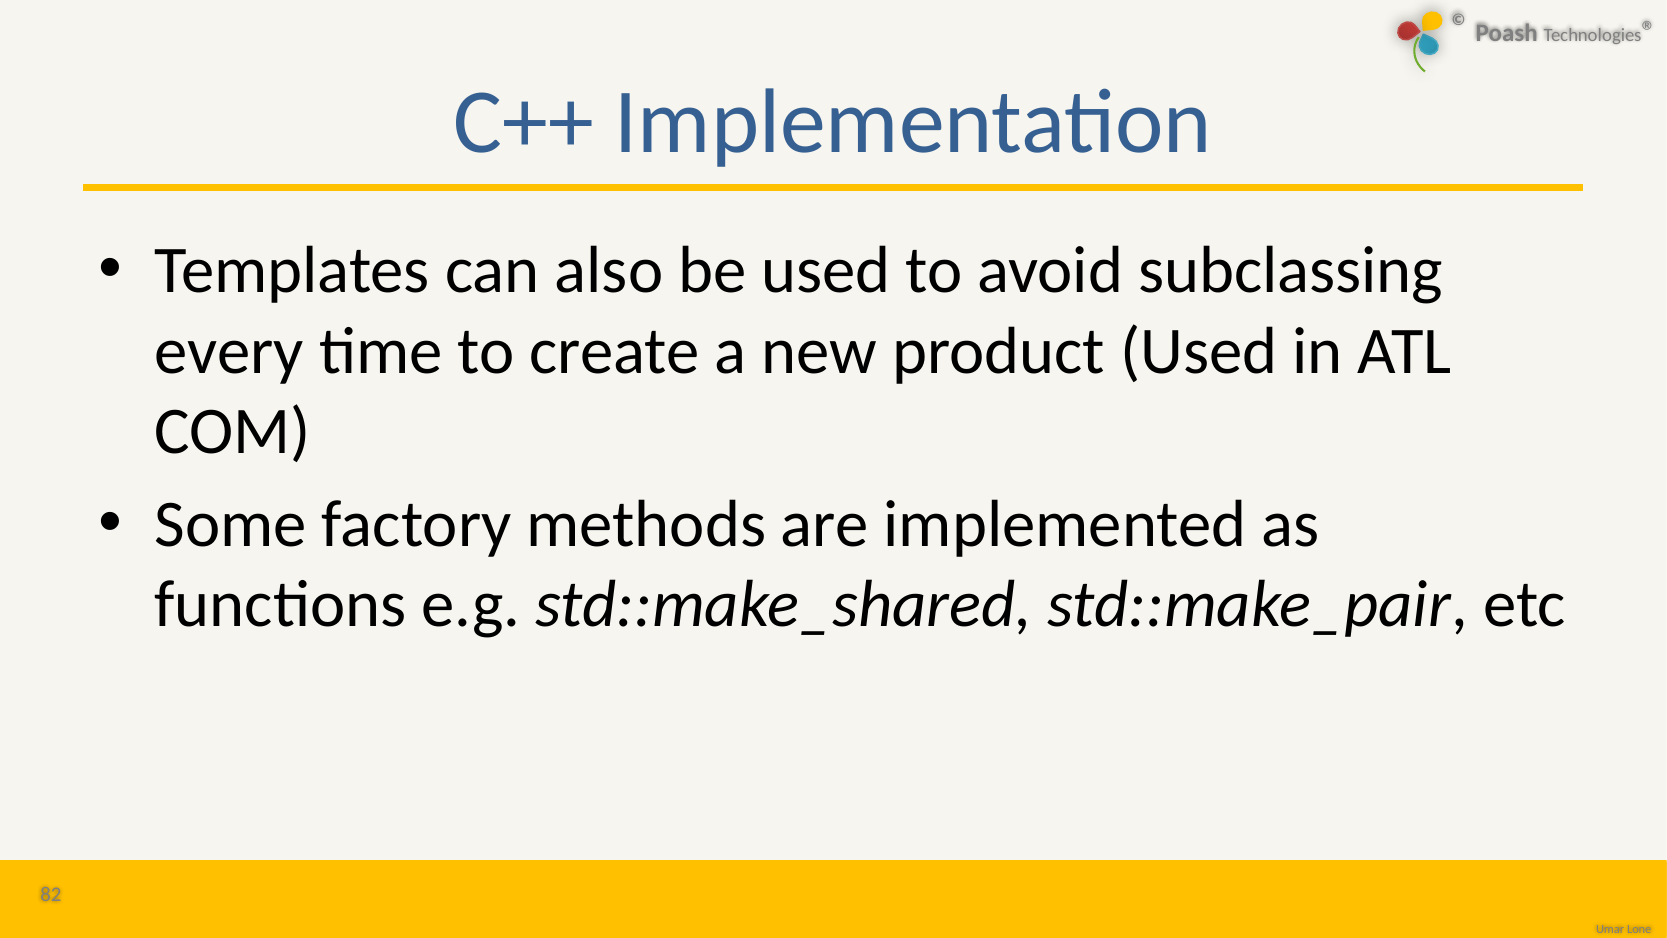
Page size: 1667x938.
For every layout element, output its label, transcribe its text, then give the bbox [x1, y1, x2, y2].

list Templates can also be used to avoid subclassing every time to create a new product (Used in ATL COM) Some factory methods are implemented as functions e.g. std::make_shared, std::make_pair, etc [83, 218, 1584, 838]
title C++ Implementation [83, 37, 1584, 194]
slide_number 82 [4, 868, 98, 919]
